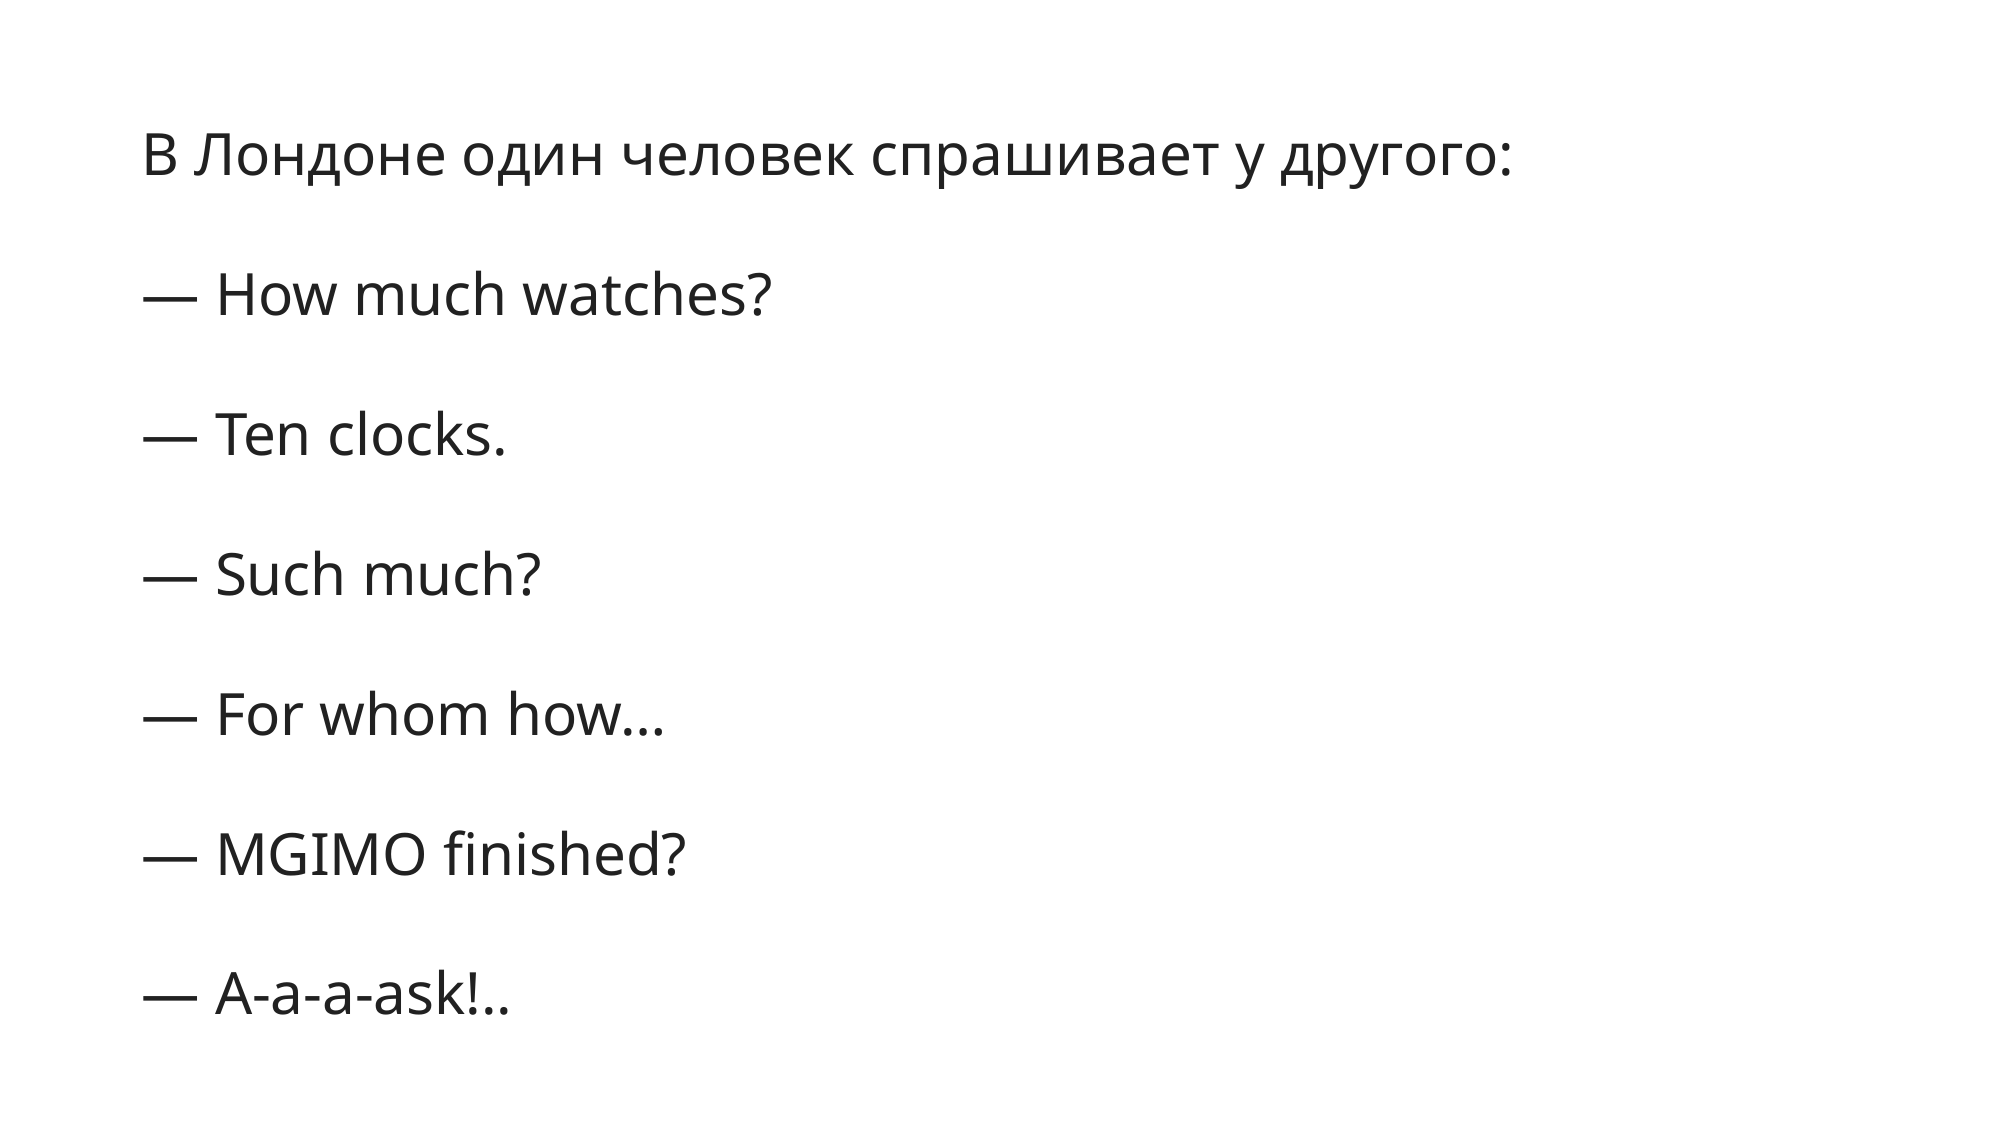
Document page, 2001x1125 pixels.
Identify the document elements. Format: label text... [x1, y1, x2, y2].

text_box В Лондоне один человек спрашивает у другого: — How much watches? — Ten clocks. — Such much? — For whom how… — MGIMO finished? — A-a-a-ask!.. [126, 109, 1845, 1034]
